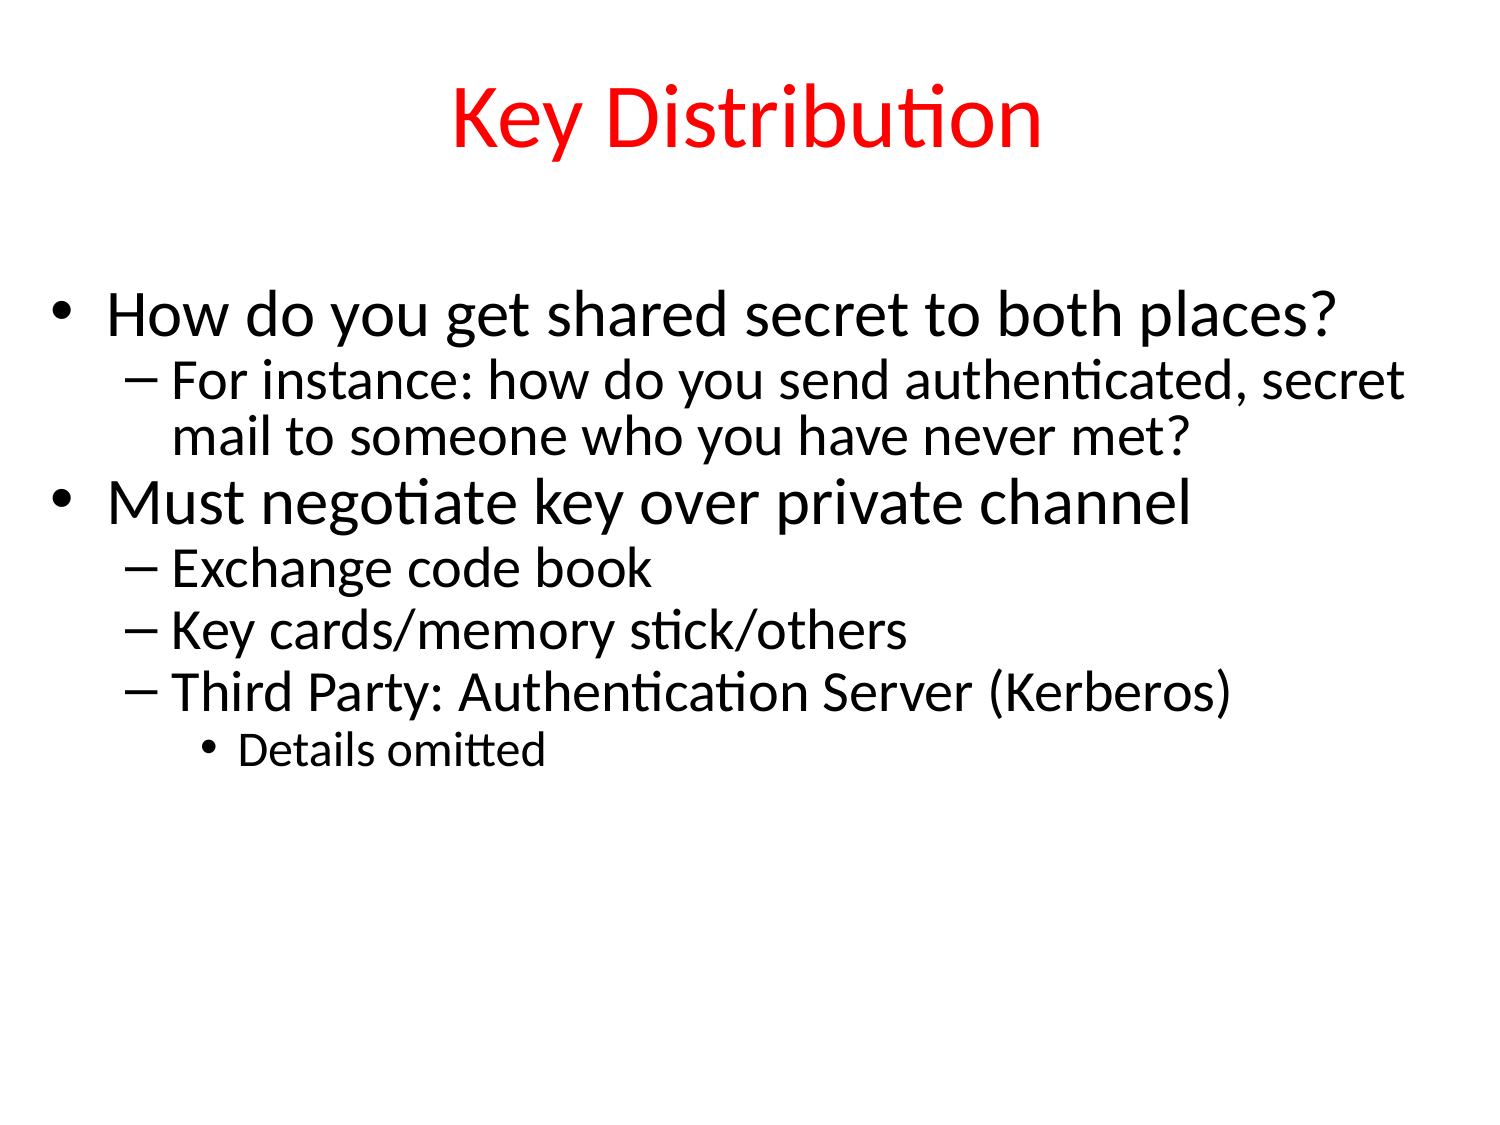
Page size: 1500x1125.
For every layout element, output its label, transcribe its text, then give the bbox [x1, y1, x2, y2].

list How do you get shared secret to both places? For instance: how do you send authenticated, secret mail to someone who you have never met? Must negotiate key over private channel Exchange code book Key cards/memory stick/others Third Party: Authentication Server (Kerberos) Details omitted [34, 277, 1466, 1075]
title Key Distribution [39, 17, 1458, 205]
